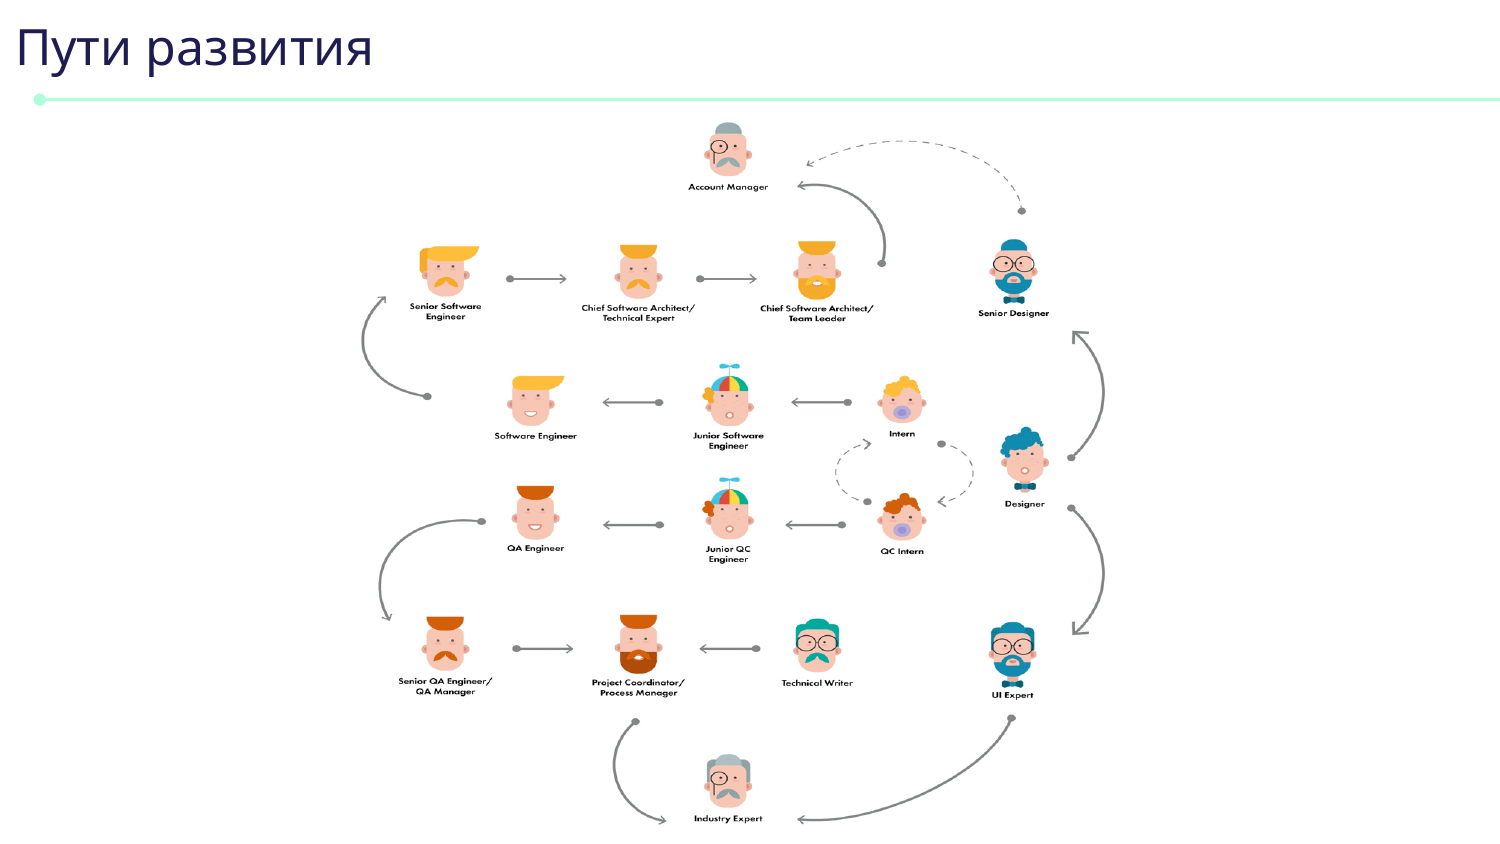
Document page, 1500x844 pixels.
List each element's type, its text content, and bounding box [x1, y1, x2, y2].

title Пути развития [0, 0, 998, 89]
picture [286, 108, 1179, 834]
